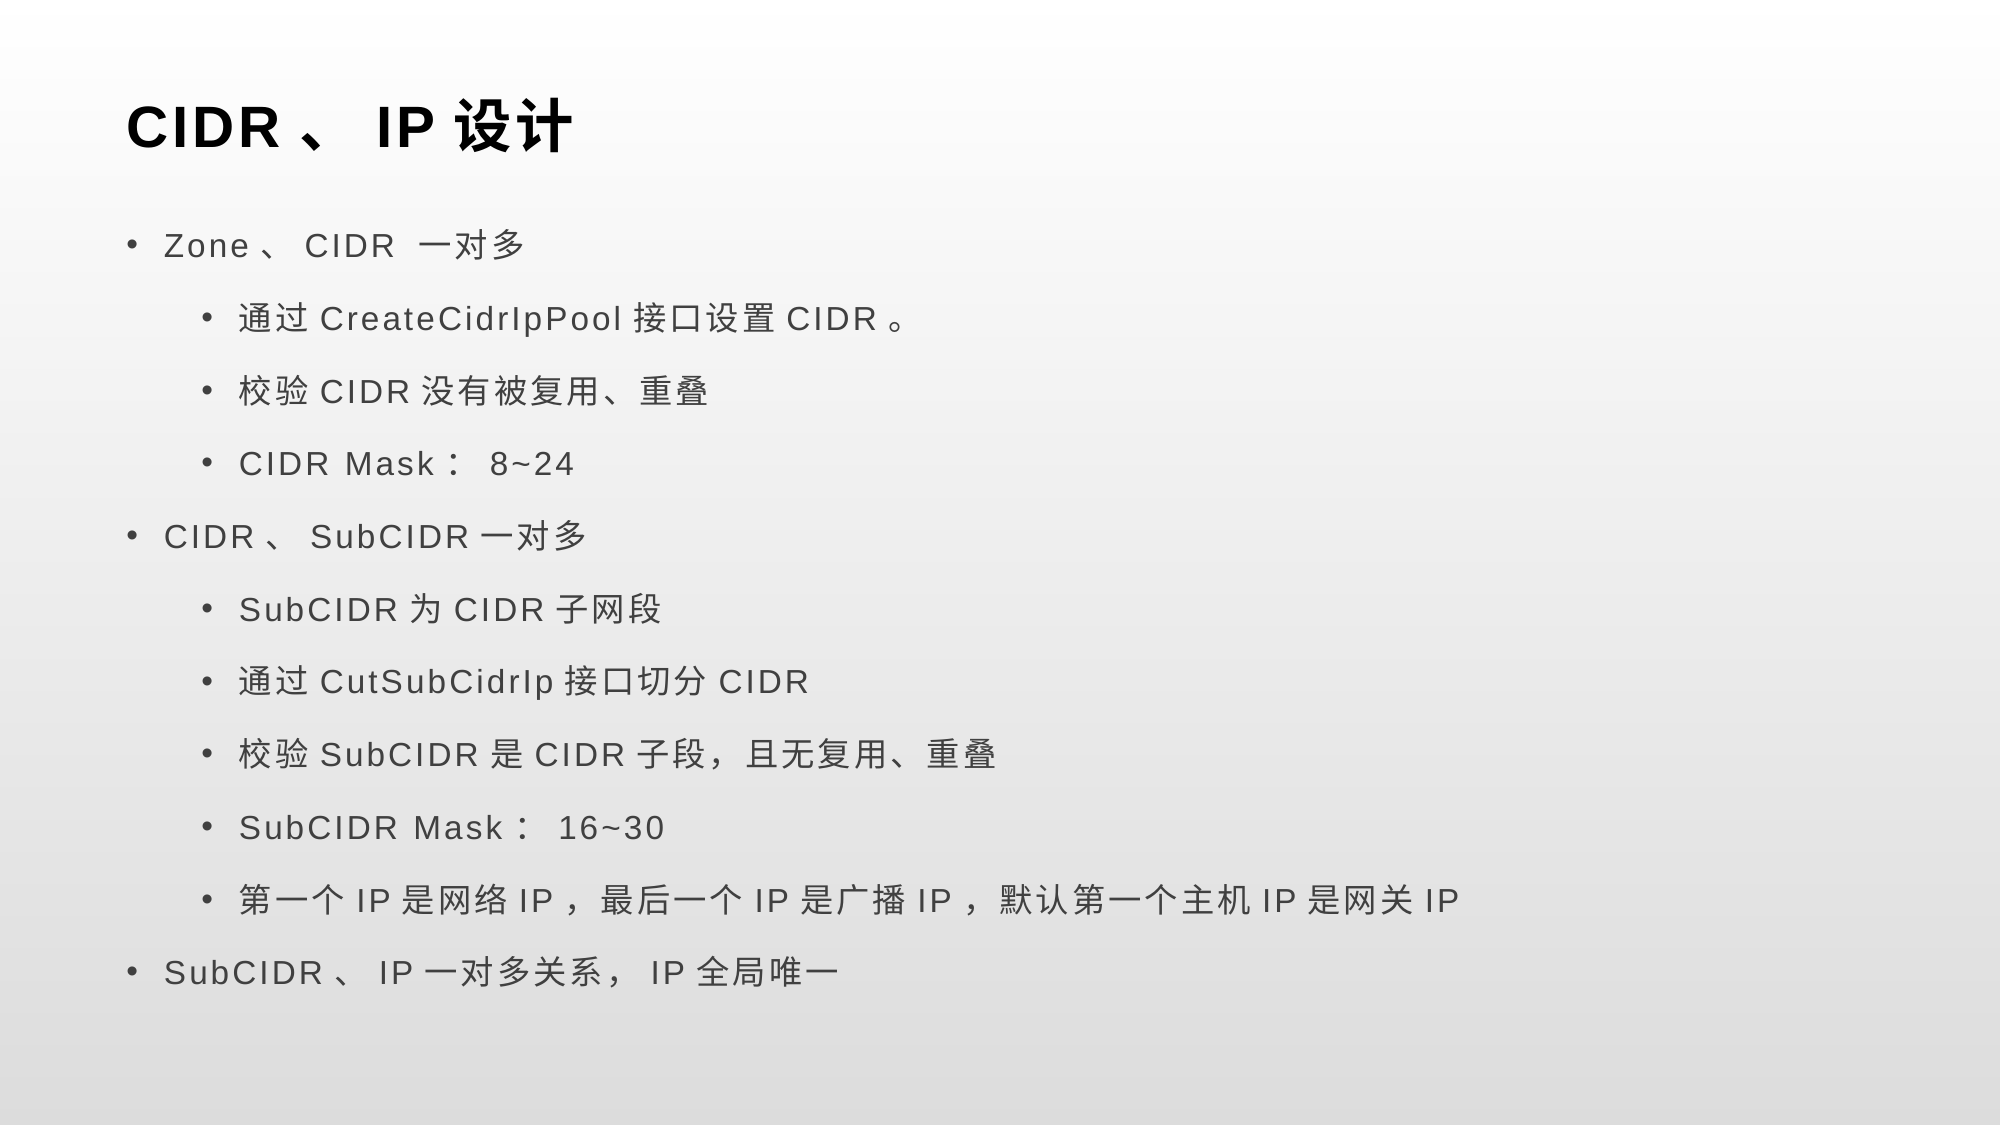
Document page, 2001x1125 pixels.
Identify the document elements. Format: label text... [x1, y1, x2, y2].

title CIDR、IP设计 [109, 70, 1891, 178]
list Zone、CIDR 一对多 通过CreateCidrIpPool接口设置CIDR。 校验CIDR没有被复用、重叠 CIDR Mask：8~24 CIDR、SubCIDR一对多 SubCIDR为CIDR子网段 通过CutSubCidrIp接口切分CIDR 校验SubCIDR是CIDR子段，且无复用、重叠 SubCIDR Mask：16~30 第一个IP是网络IP，最后一个IP是广播IP，默认第一个主机IP是网关IP SubCIDR、IP一对多关系，IP全局唯一 [109, 212, 1891, 1040]
